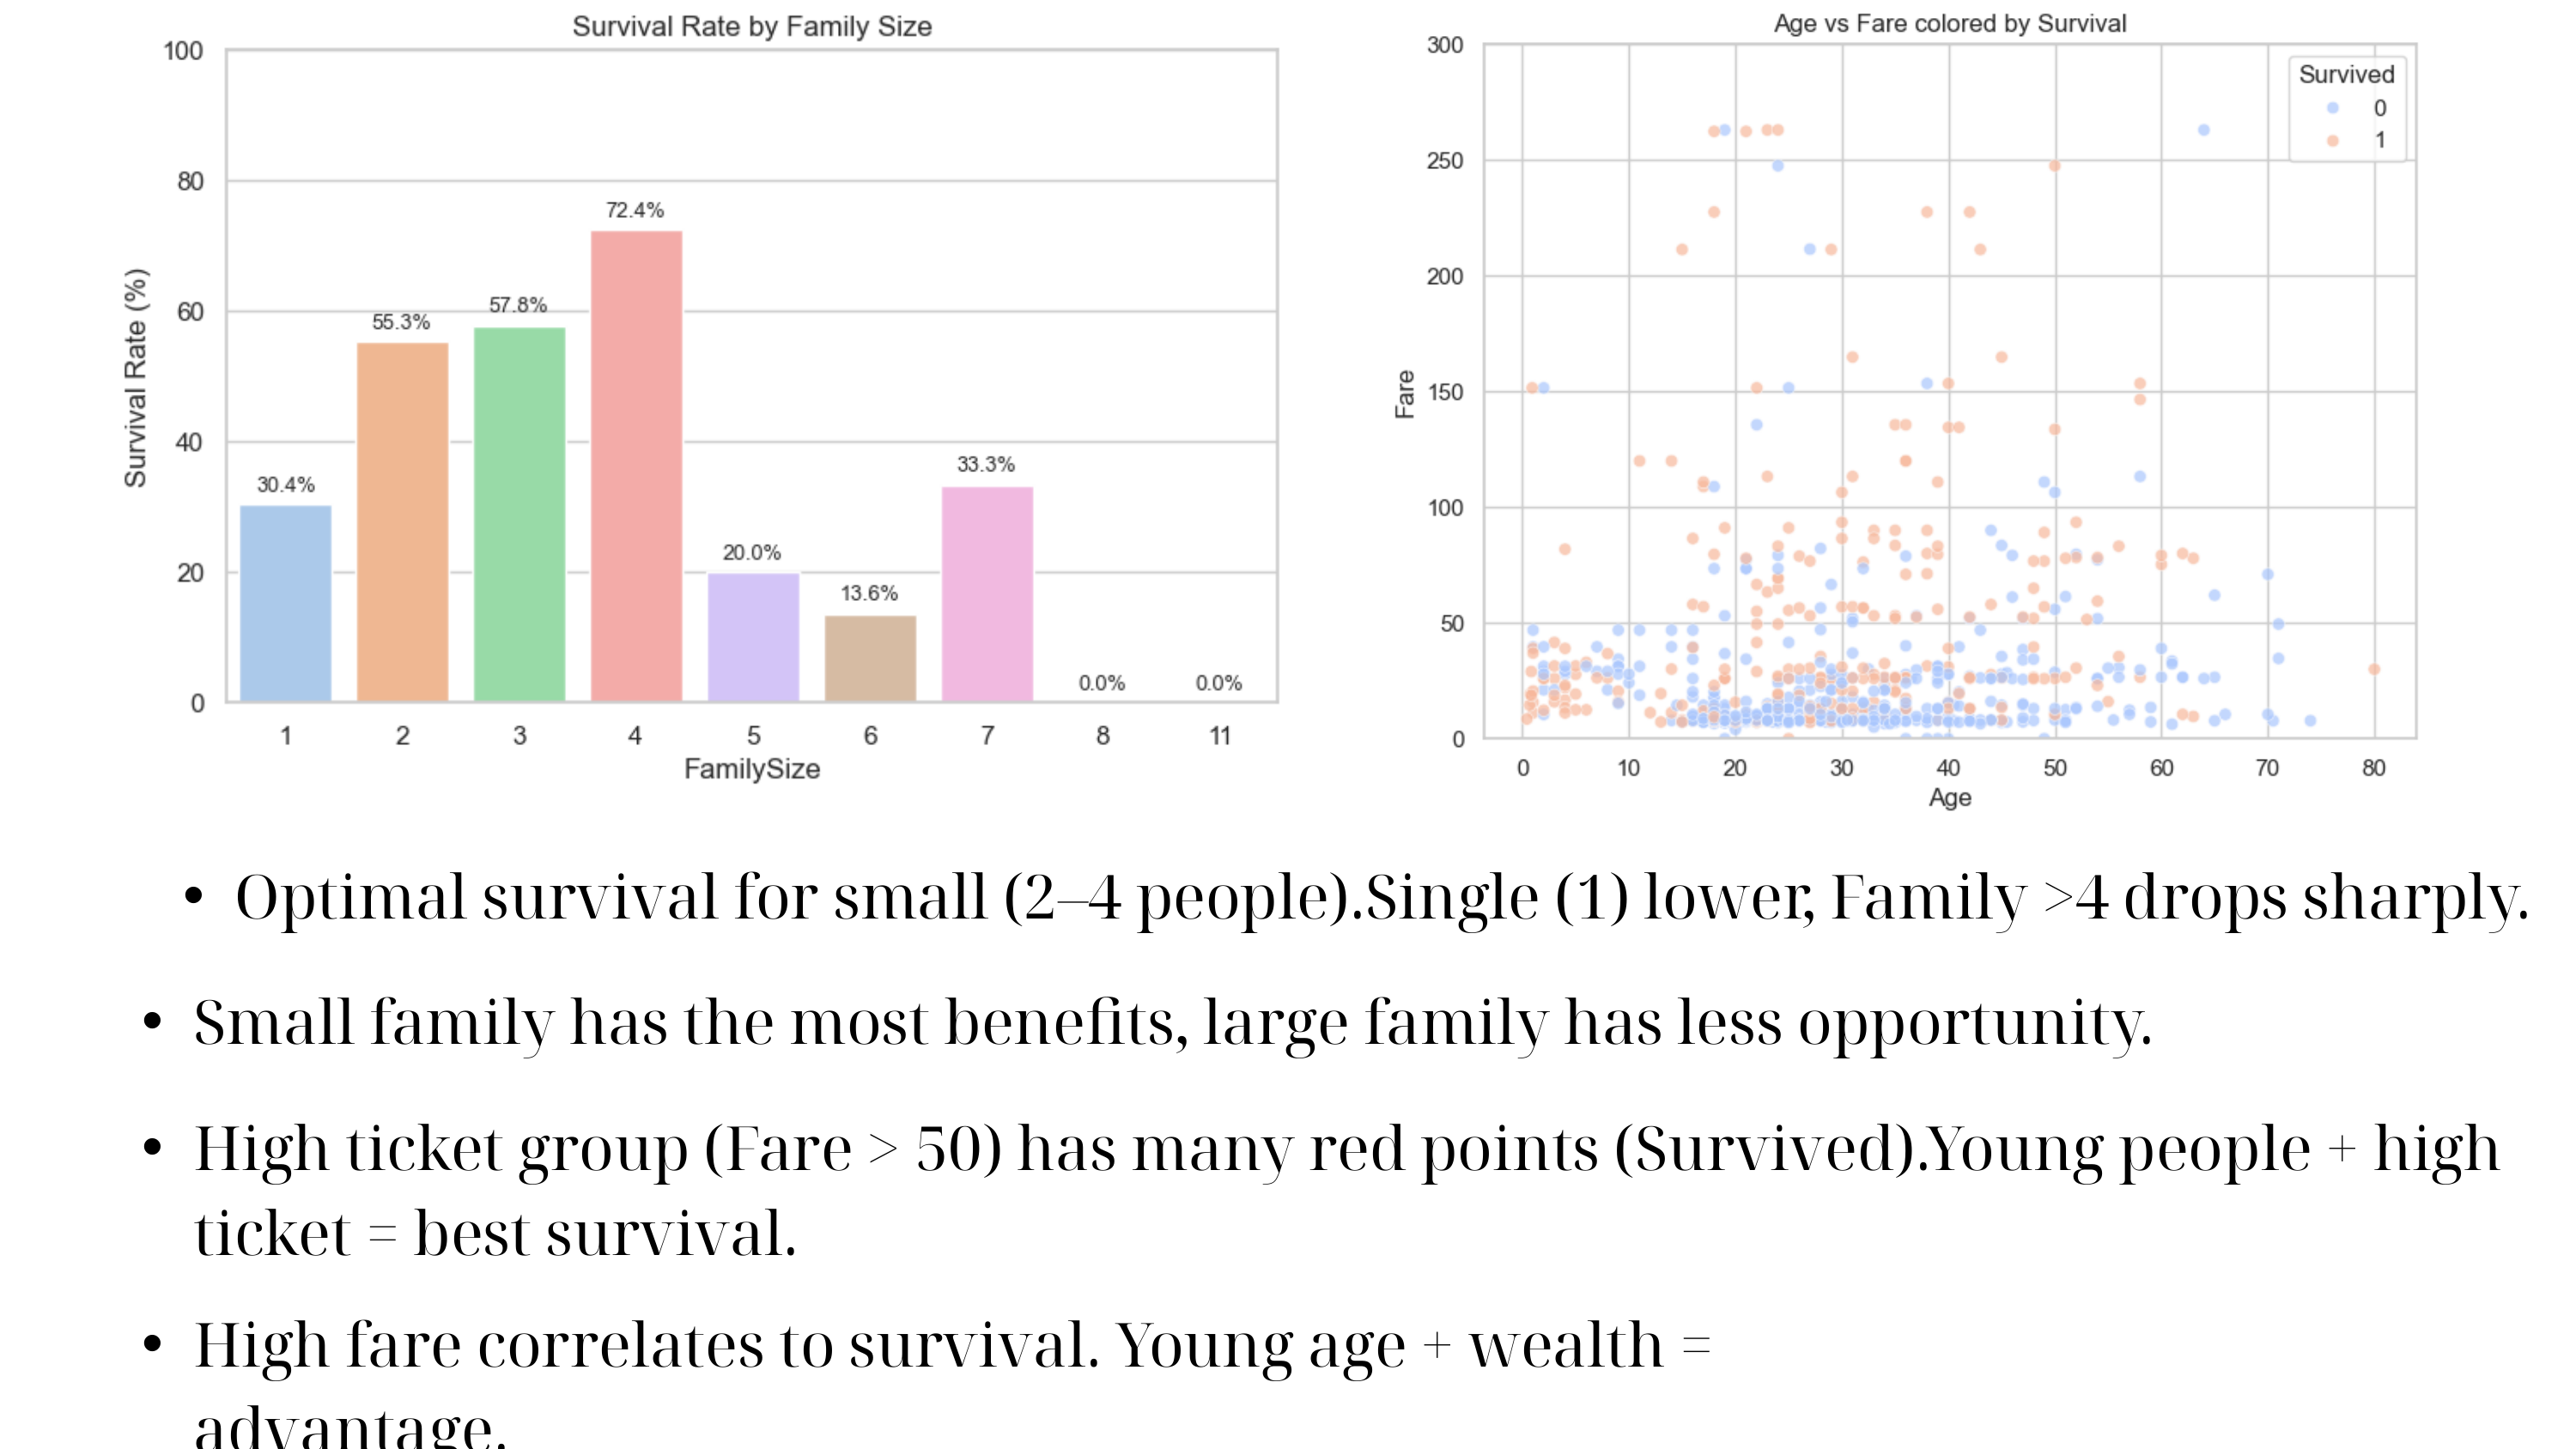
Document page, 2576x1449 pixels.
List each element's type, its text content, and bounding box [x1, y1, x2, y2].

text_box [1381, 0, 2432, 826]
text_box High fare correlates to survival. Young age + wealth = advantage. [90, 1294, 2045, 1449]
text_box Optimal survival for small (2–4 people).Single (1) lower, Family >4 drops sharply. [90, 846, 2576, 931]
text_box High ticket group (Fare > 50) has many red points (Survived).Young people + high ticket = best survival. [90, 1097, 2555, 1268]
text_box Small family has the most benefits, large family has less opportunity. [90, 971, 2158, 1057]
text_box [110, 0, 1295, 802]
